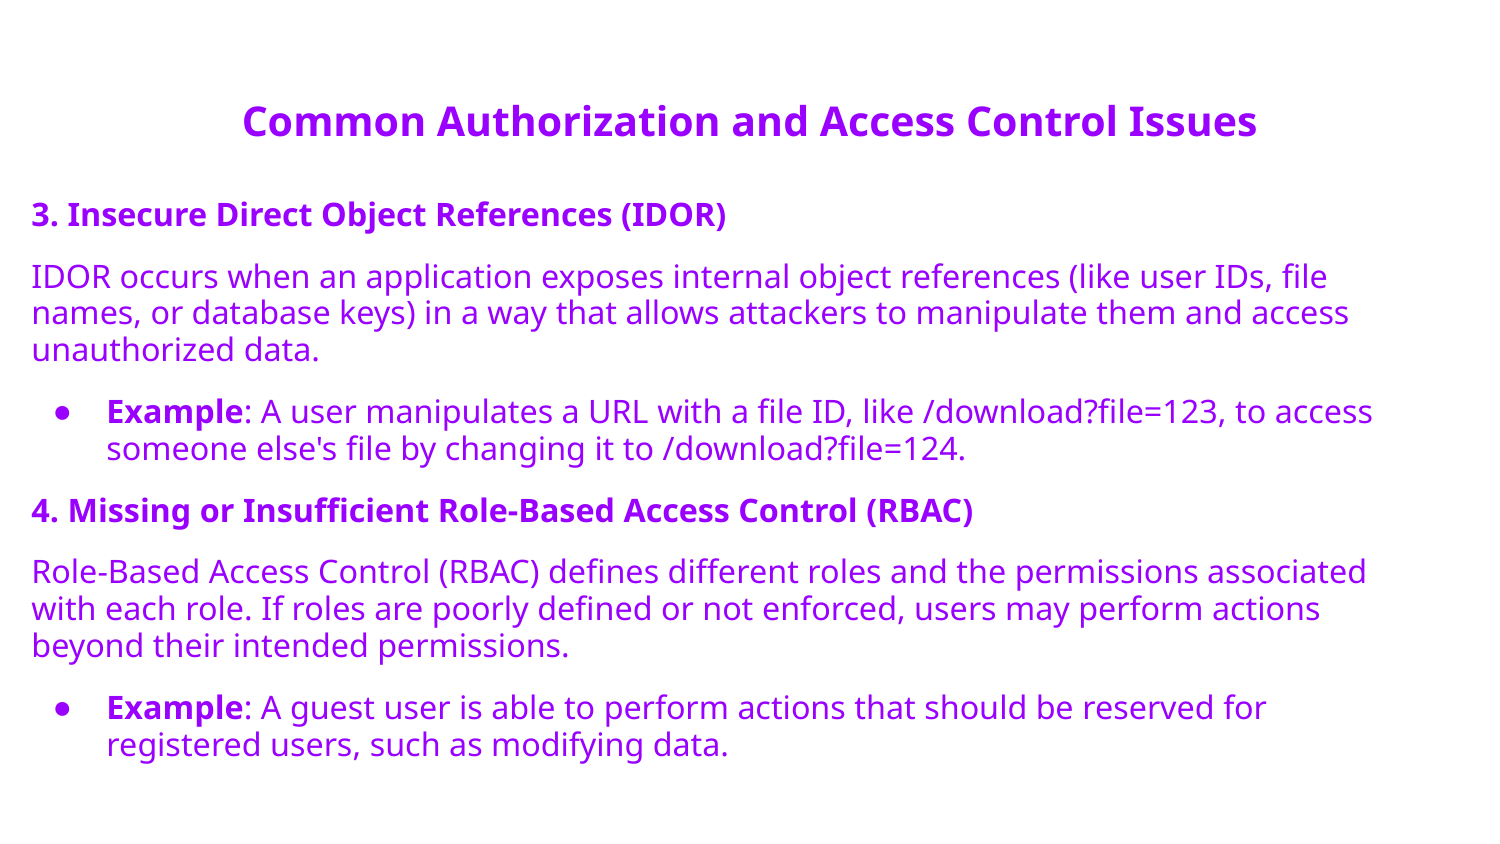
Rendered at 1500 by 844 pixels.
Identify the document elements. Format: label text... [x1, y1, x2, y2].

title Common Authorization and Access Control Issues [51, 72, 1449, 167]
list 3. Insecure Direct Object References (IDOR) IDOR occurs when an application exposes internal object references (like user IDs, file names, or database keys) in a way that allows attackers to manipulate them and access unauthorized data. Example: A user manipulates a URL with a file ID, like /download?file=123, to access someone else's file by changing it to /download?file=124. 4. Missing or Insufficient Role-Based Access Control (RBAC) Role-Based Access Control (RBAC) defines different roles and the permissions associated with each role. If roles are poorly defined or not enforced, users may perform actions beyond their intended permissions. Example: A guest user is able to perform actions that should be reserved for registered users, such as modifying data. [16, 181, 1415, 844]
